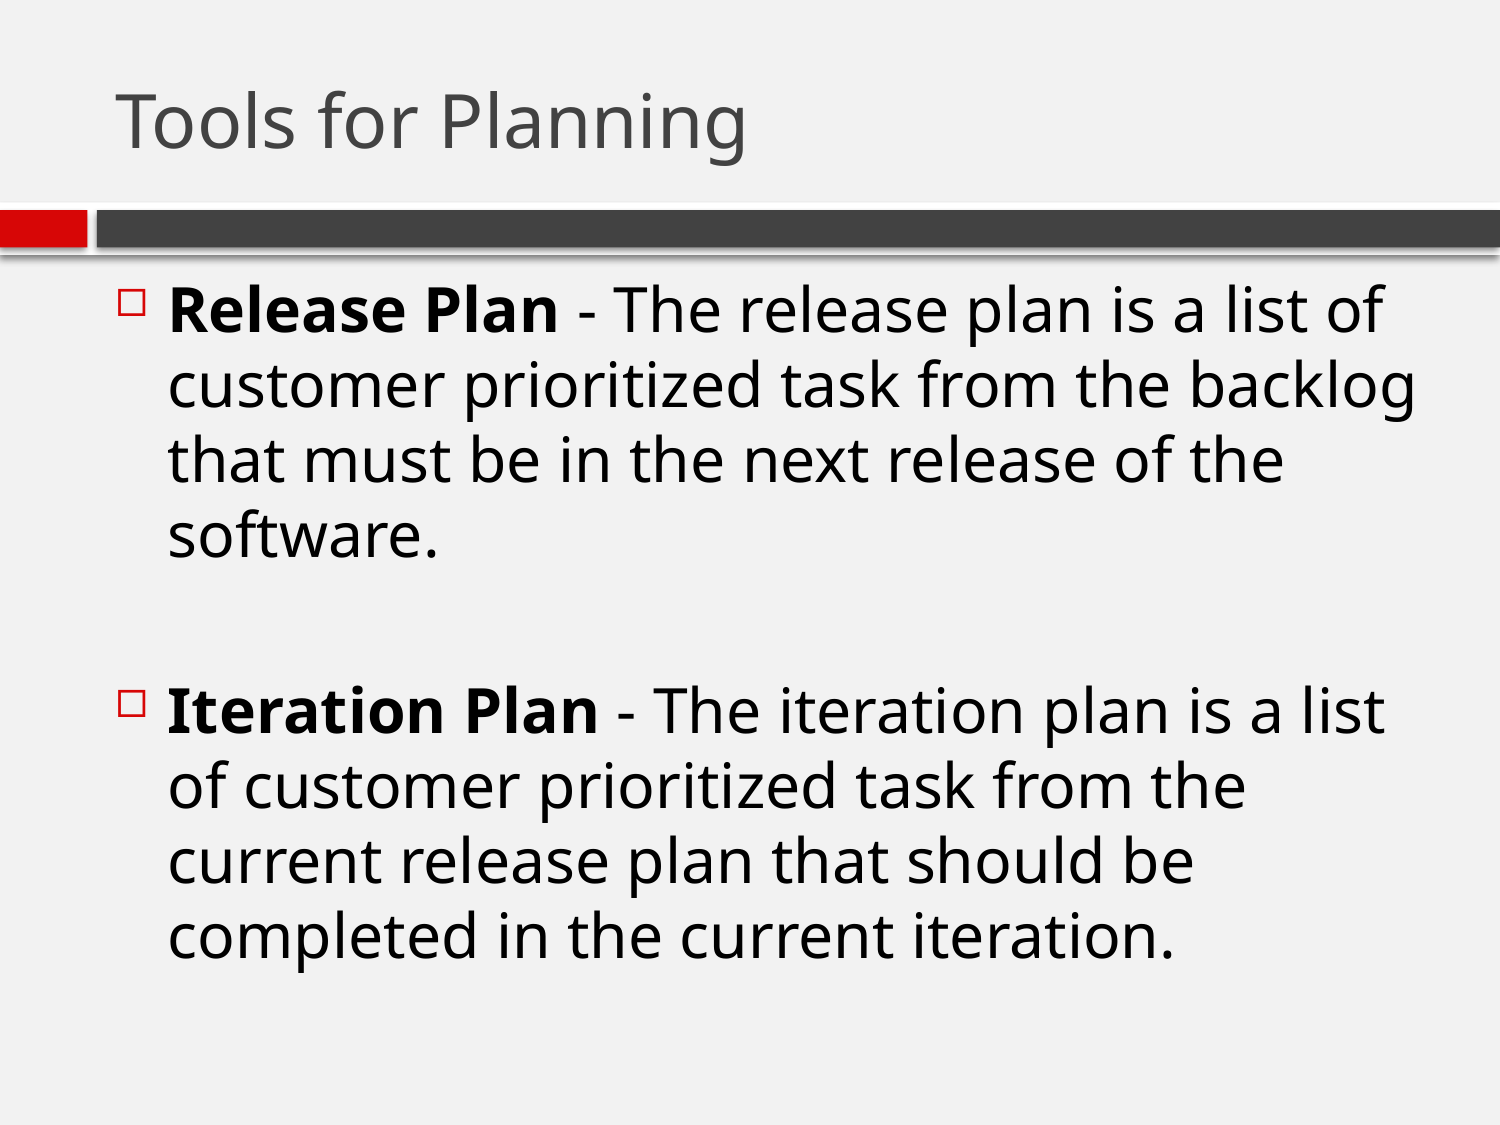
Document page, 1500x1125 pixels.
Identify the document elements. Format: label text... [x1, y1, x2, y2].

title Tools for Planning [100, 37, 1438, 200]
list Release Plan - The release plan is a list of customer prioritized task from the backlog that must be in the next release of the software. Iteration Plan - The iteration plan is a list of customer prioritized task from the current release plan that should be completed in the current iteration. [100, 262, 1438, 1000]
